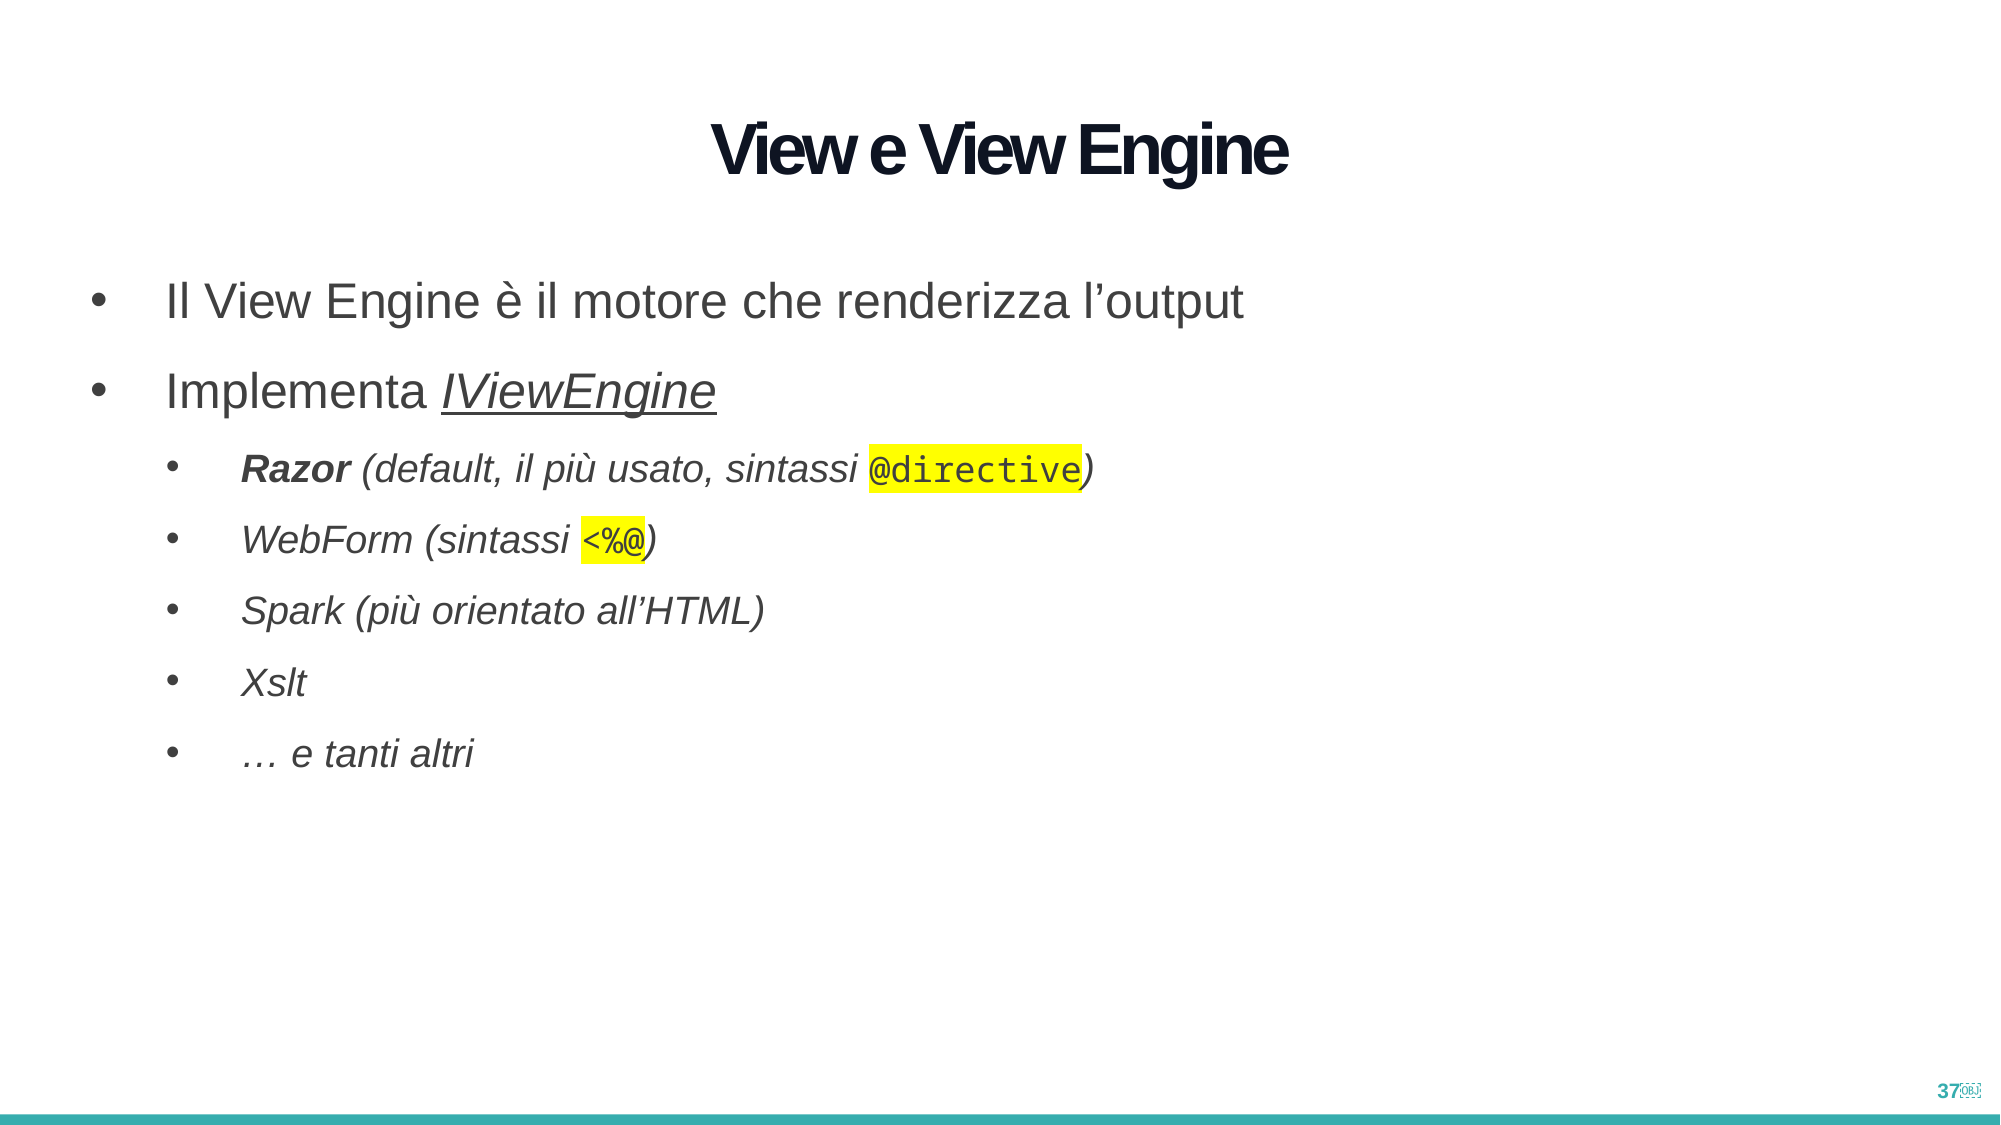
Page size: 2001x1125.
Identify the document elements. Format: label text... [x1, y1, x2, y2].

text_box View e View Engine [54, 101, 1948, 203]
text_box Il View Engine è il motore che renderizza l’output Implementa IViewEngine Razor (default, il più usato, sintassi @directive) WebForm (sintassi <%@) Spark (più orientato all’HTML) Xslt … e tanti altri [85, 233, 1948, 942]
